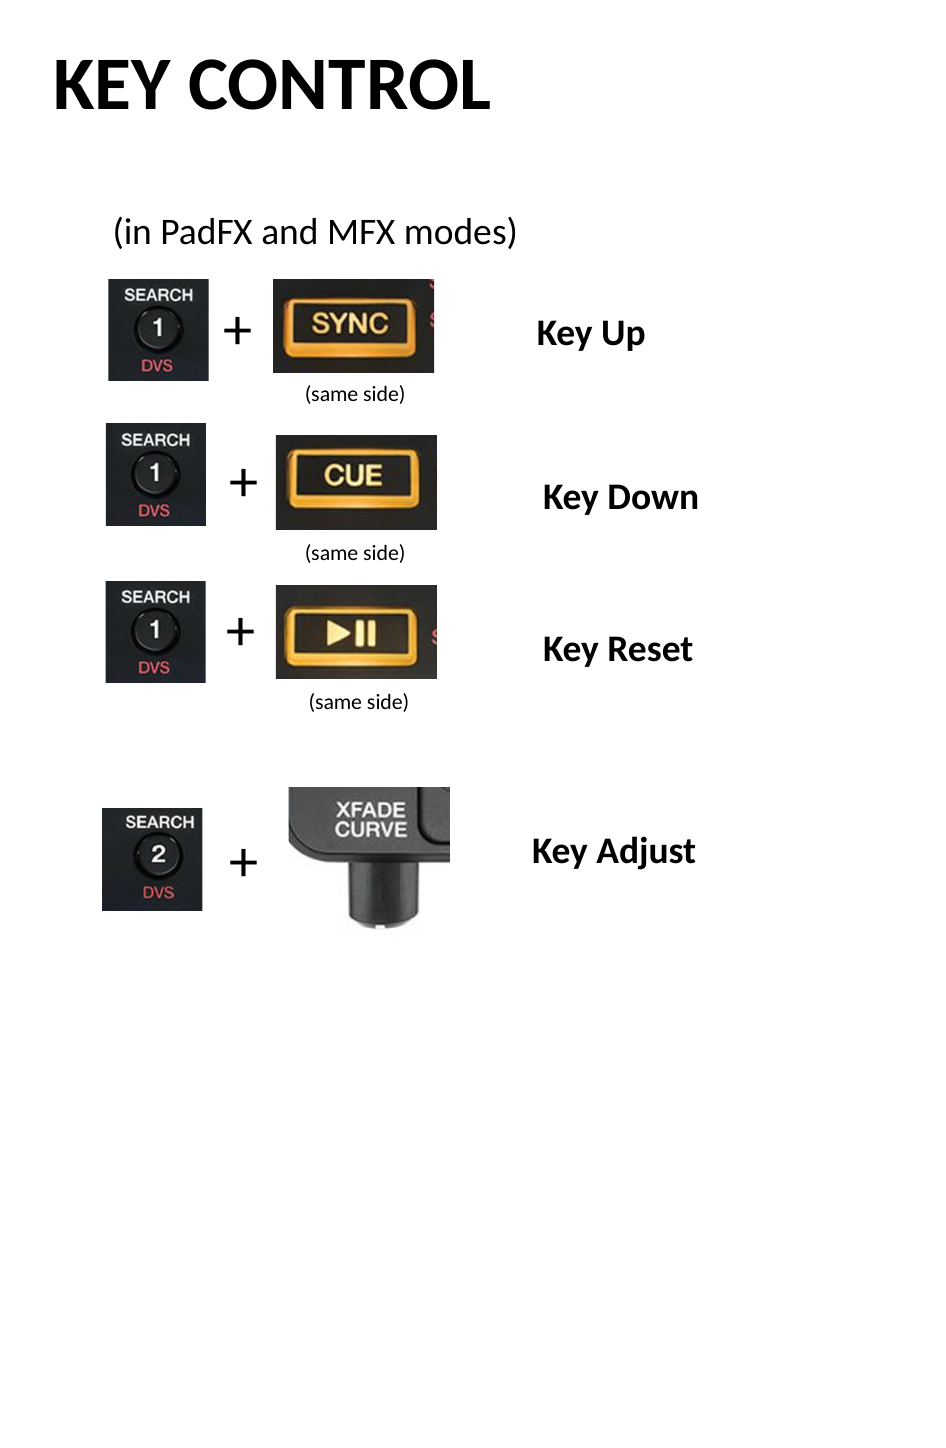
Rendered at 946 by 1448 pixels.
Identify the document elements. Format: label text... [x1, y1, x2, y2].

text_box (same side) [263, 371, 447, 413]
picture [105, 581, 206, 683]
text_box KEY CONTROL [38, 26, 507, 132]
text_box + [209, 283, 273, 369]
picture [275, 584, 437, 679]
text_box Key Up [522, 300, 818, 360]
text_box + [206, 585, 275, 670]
text_box (same side) [267, 680, 450, 722]
text_box Key Reset [528, 616, 824, 677]
picture [275, 435, 437, 530]
text_box (same side) [263, 531, 447, 573]
picture [273, 279, 435, 373]
text_box Key Down [528, 464, 824, 525]
picture [105, 423, 206, 526]
text_box + [208, 435, 275, 521]
picture [108, 279, 209, 381]
text_box (in PadFX and MFX modes) [97, 199, 534, 260]
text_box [102, 787, 813, 938]
